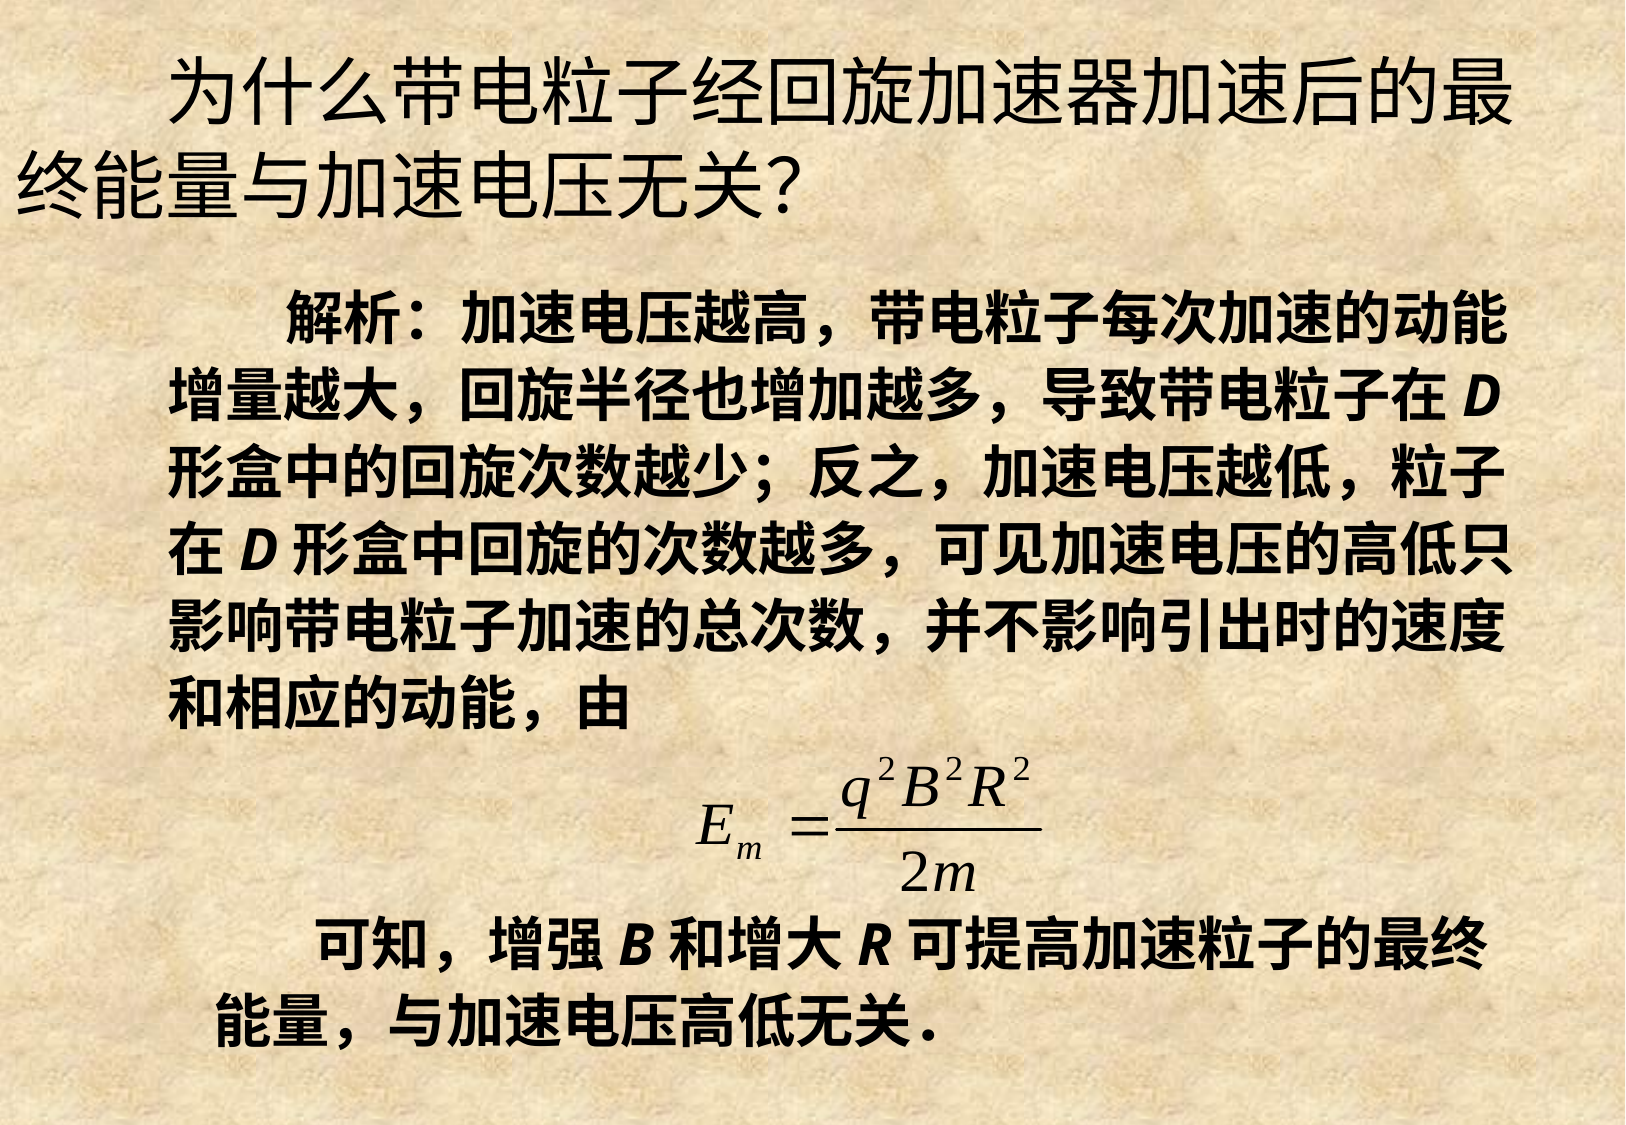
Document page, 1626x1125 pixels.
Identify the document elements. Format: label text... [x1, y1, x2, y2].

title 为什么带电粒子经回旋加速器加速后的最终能量与加速电压无关？ [0, 31, 1604, 238]
text_box 可知，增强B和增大R可提高加速粒子的最终能量，与加速电压高低无关． [198, 893, 1539, 1062]
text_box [684, 739, 1051, 901]
picture [0, 0, 1626, 1125]
list 解析：加速电压越高，带电粒子每次加速的动能增量越大，回旋半径也增加越多，导致带电粒子在D形盒中的回旋次数越少；反之，加速电压越低，粒子在D形盒中回旋的次数越多，可见加速电压的高低只影响带电粒子加速的总次数，并不影响引出时的速度和相应的动能，由 [95, 267, 1545, 643]
